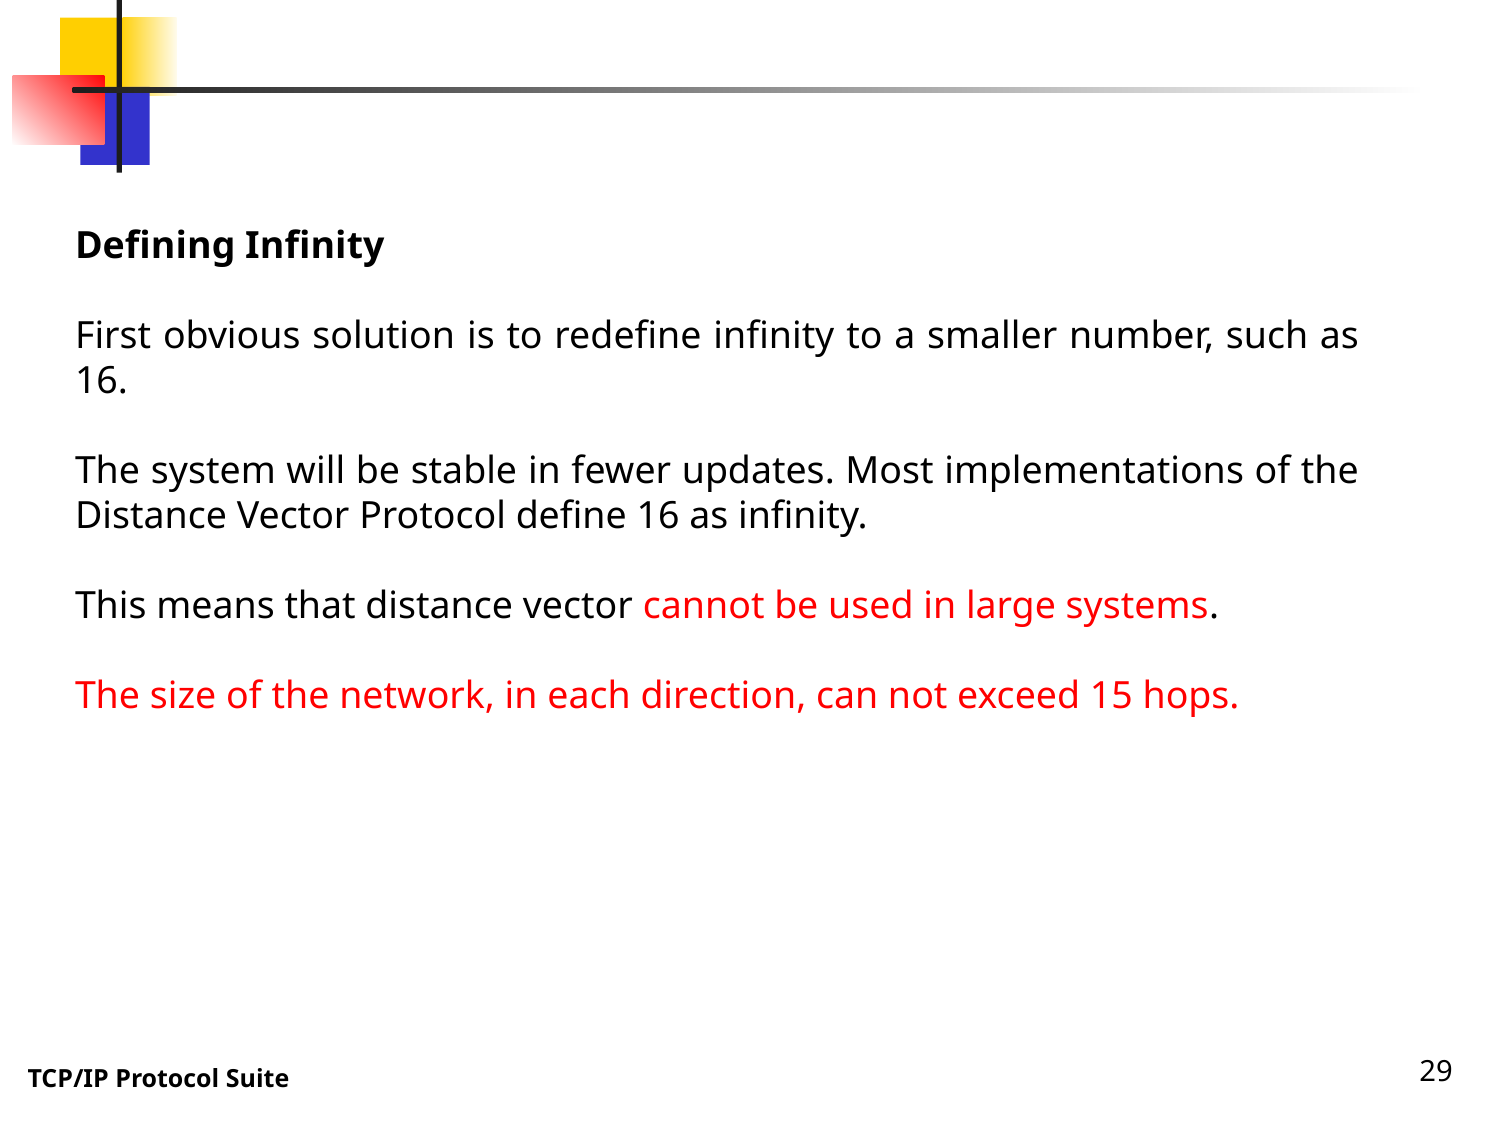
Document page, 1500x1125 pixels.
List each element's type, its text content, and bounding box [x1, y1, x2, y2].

text_box [122, 93, 150, 165]
text_box [116, 93, 122, 173]
text_box [80, 93, 116, 165]
text_box [122, 17, 177, 87]
text_box [12, 75, 105, 145]
text_box Defining Infinity First obvious solution is to redefine infinity to a smaller number, such as 16. The system will be stable in fewer updates. Most implementations of the Distance Vector Protocol define 16 as infinity. This means that distance vector cannot be used in large systems. The size of the network, in each direction, can not exceed 15 hops. [60, 213, 1375, 724]
footer TCP/IP Protocol Suite [12, 1025, 488, 1100]
text_box [60, 17, 116, 86]
text_box [72, 87, 1423, 93]
text_box [116, 0, 122, 87]
slide_number 29 [1155, 1024, 1468, 1100]
